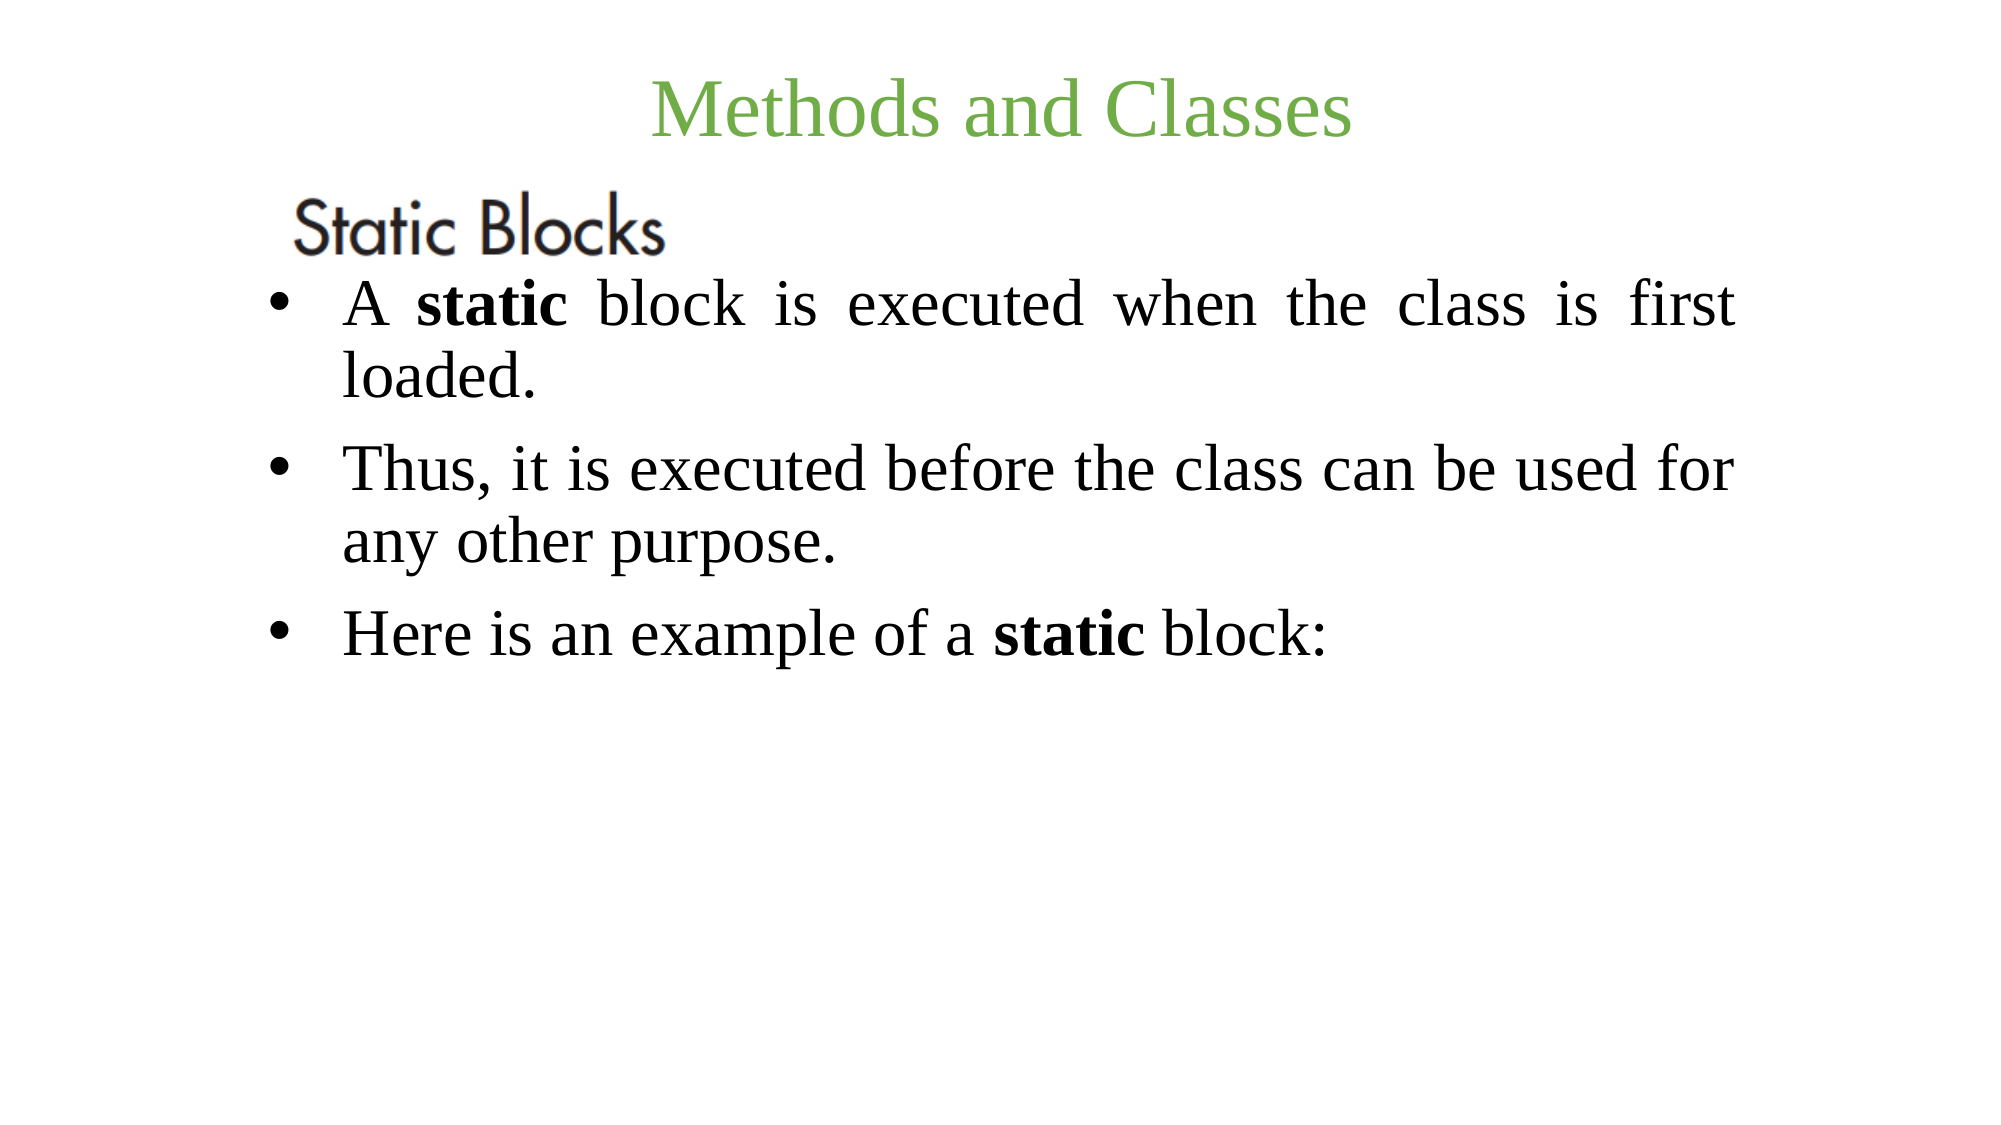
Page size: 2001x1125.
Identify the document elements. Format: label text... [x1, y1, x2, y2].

subtitle Methods and Classes A static block is executed when the class is first loaded. Thus, it is executed before the class can be used for any other purpose. Here is an example of a static block: [252, 56, 1753, 1055]
picture [278, 178, 681, 272]
